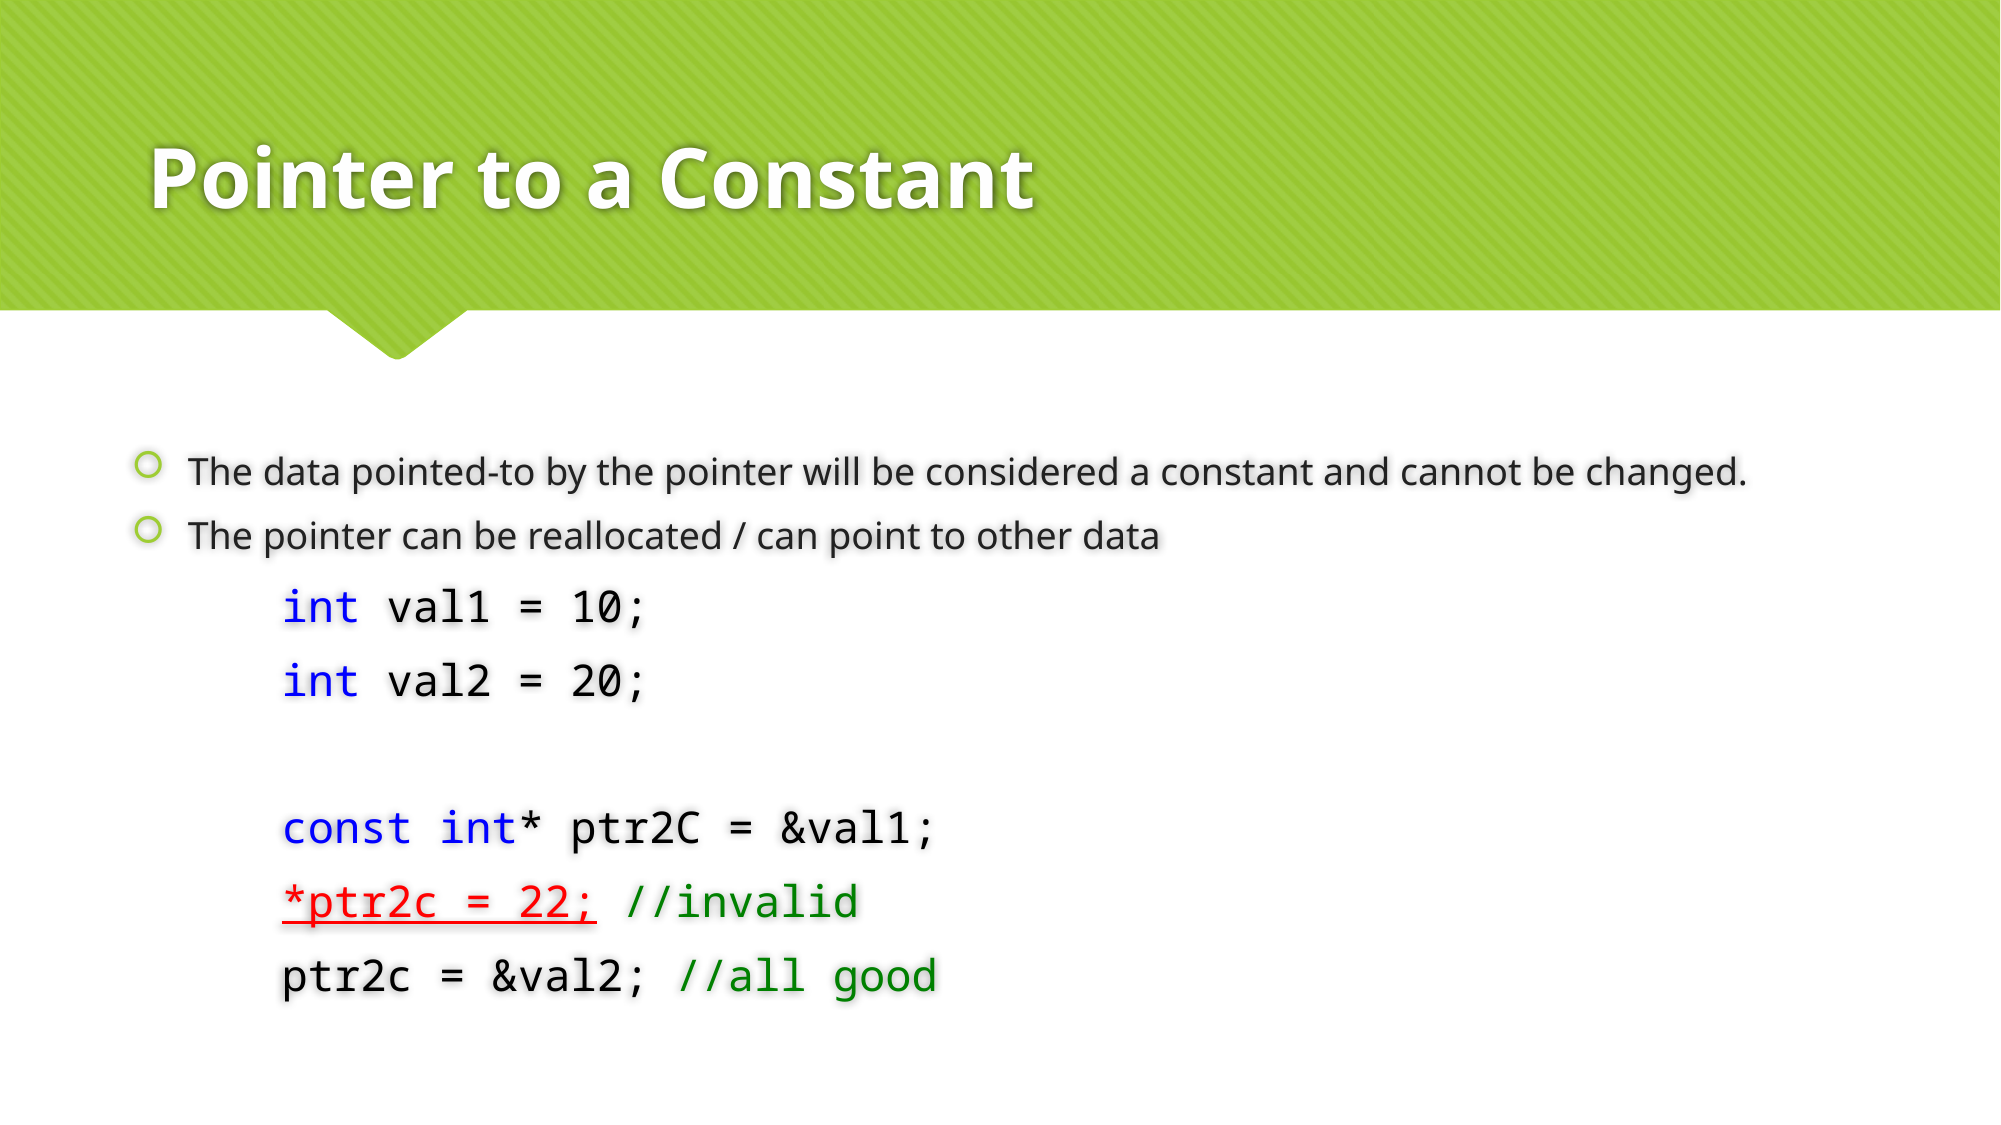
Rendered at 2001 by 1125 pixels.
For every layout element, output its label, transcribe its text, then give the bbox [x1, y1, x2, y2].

title Pointer to a Constant [132, 73, 1868, 233]
list The data pointed-to by the pointer will be considered a constant and cannot be changed. The pointer can be reallocated / can point to other data int val1 = 10; int val2 = 20; const int* ptr2C = &val1; *ptr2c = 22; //invalid ptr2c = &val2; //all good [116, 361, 1884, 1087]
